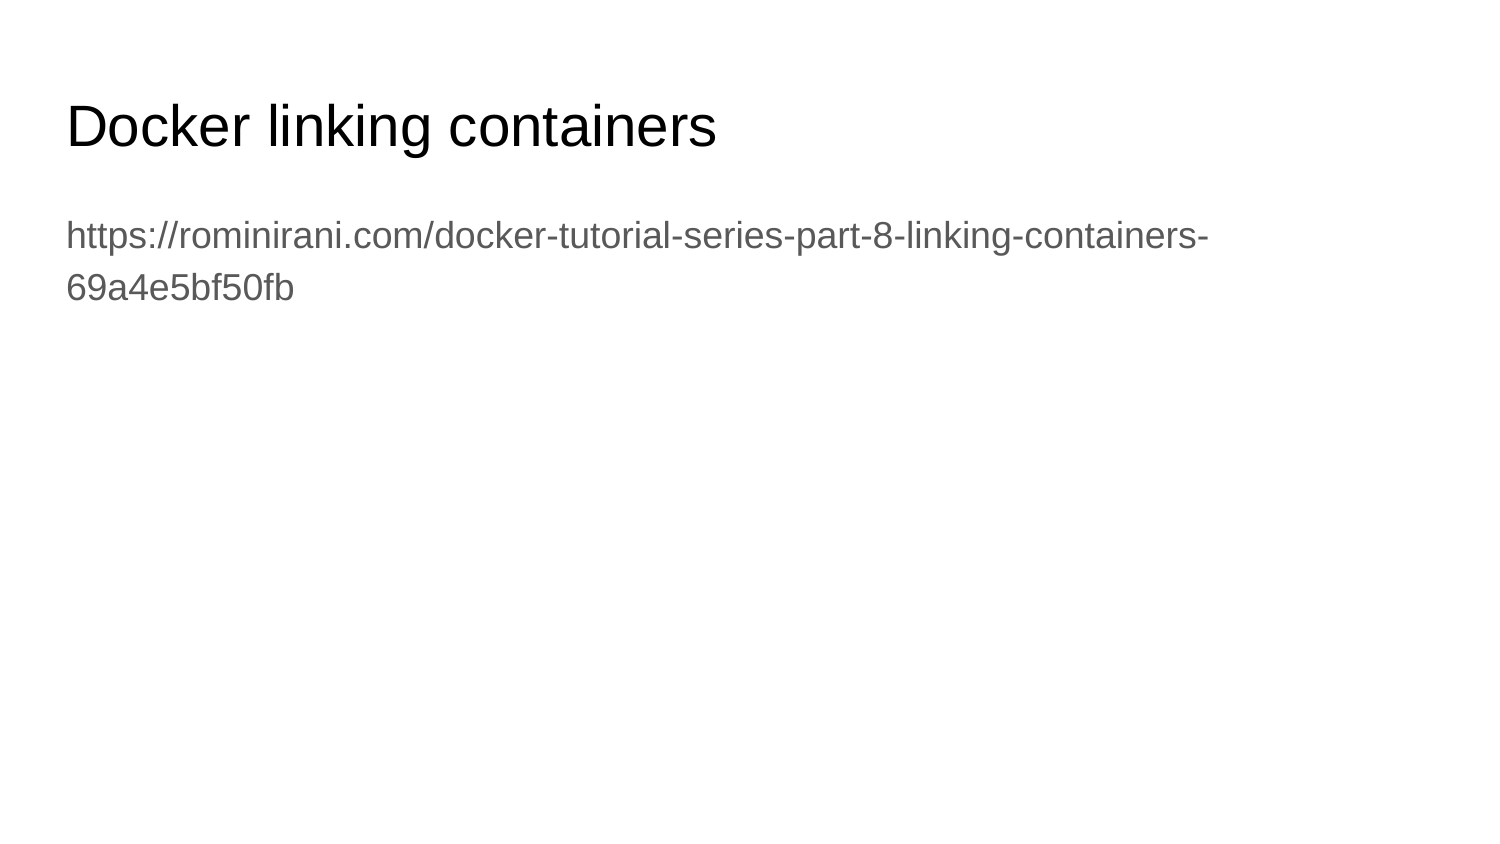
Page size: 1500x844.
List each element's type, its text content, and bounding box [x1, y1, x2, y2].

list https://rominirani.com/docker-tutorial-series-part-8-linking-containers-69a4e5bf50fb [51, 189, 1449, 750]
title Docker linking containers [51, 72, 1449, 167]
